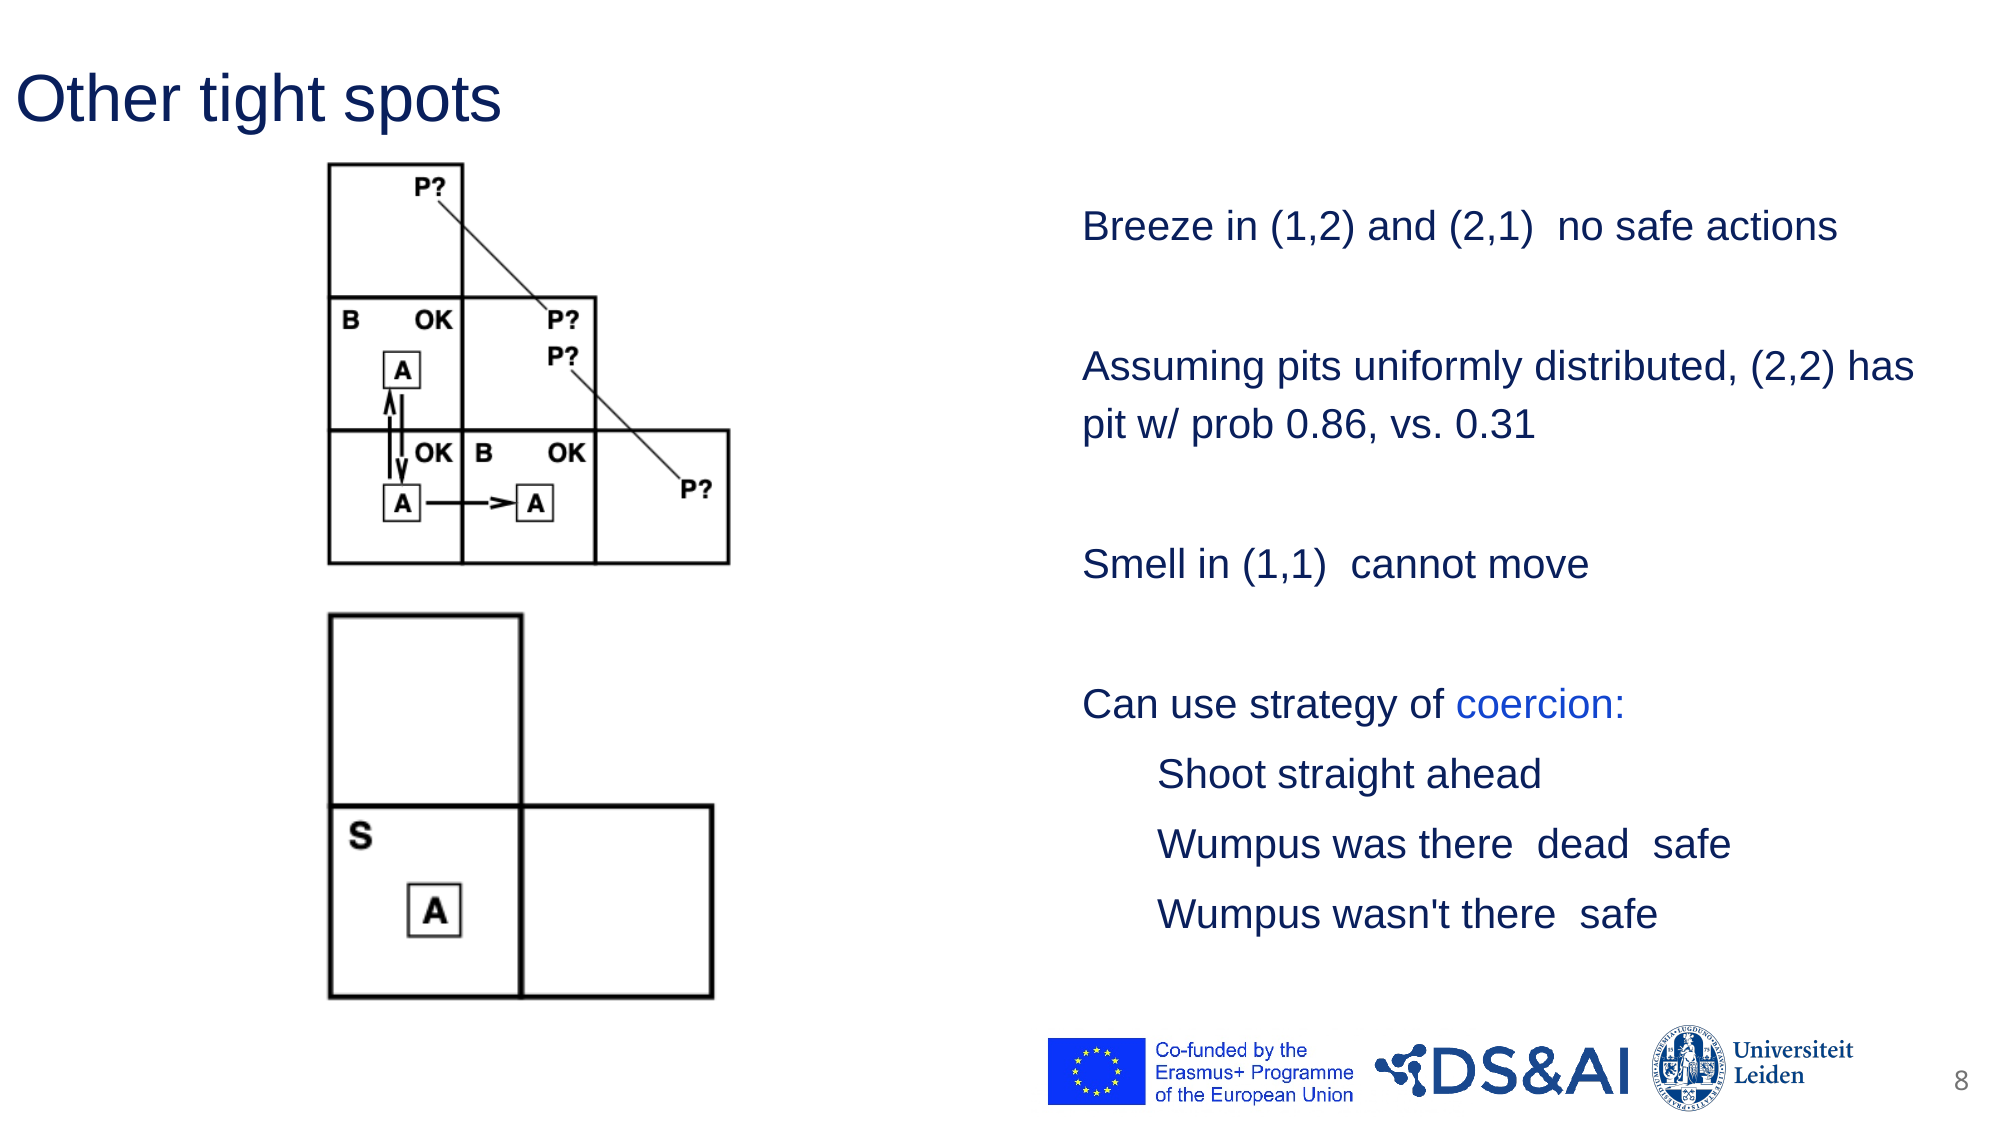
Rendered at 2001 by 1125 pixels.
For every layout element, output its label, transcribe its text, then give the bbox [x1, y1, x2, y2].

title Other tight spots [0, 10, 2000, 180]
picture [314, 151, 742, 575]
picture [1031, 980, 1857, 1125]
picture [314, 596, 742, 1015]
slide_number 8 [1936, 1049, 1985, 1115]
